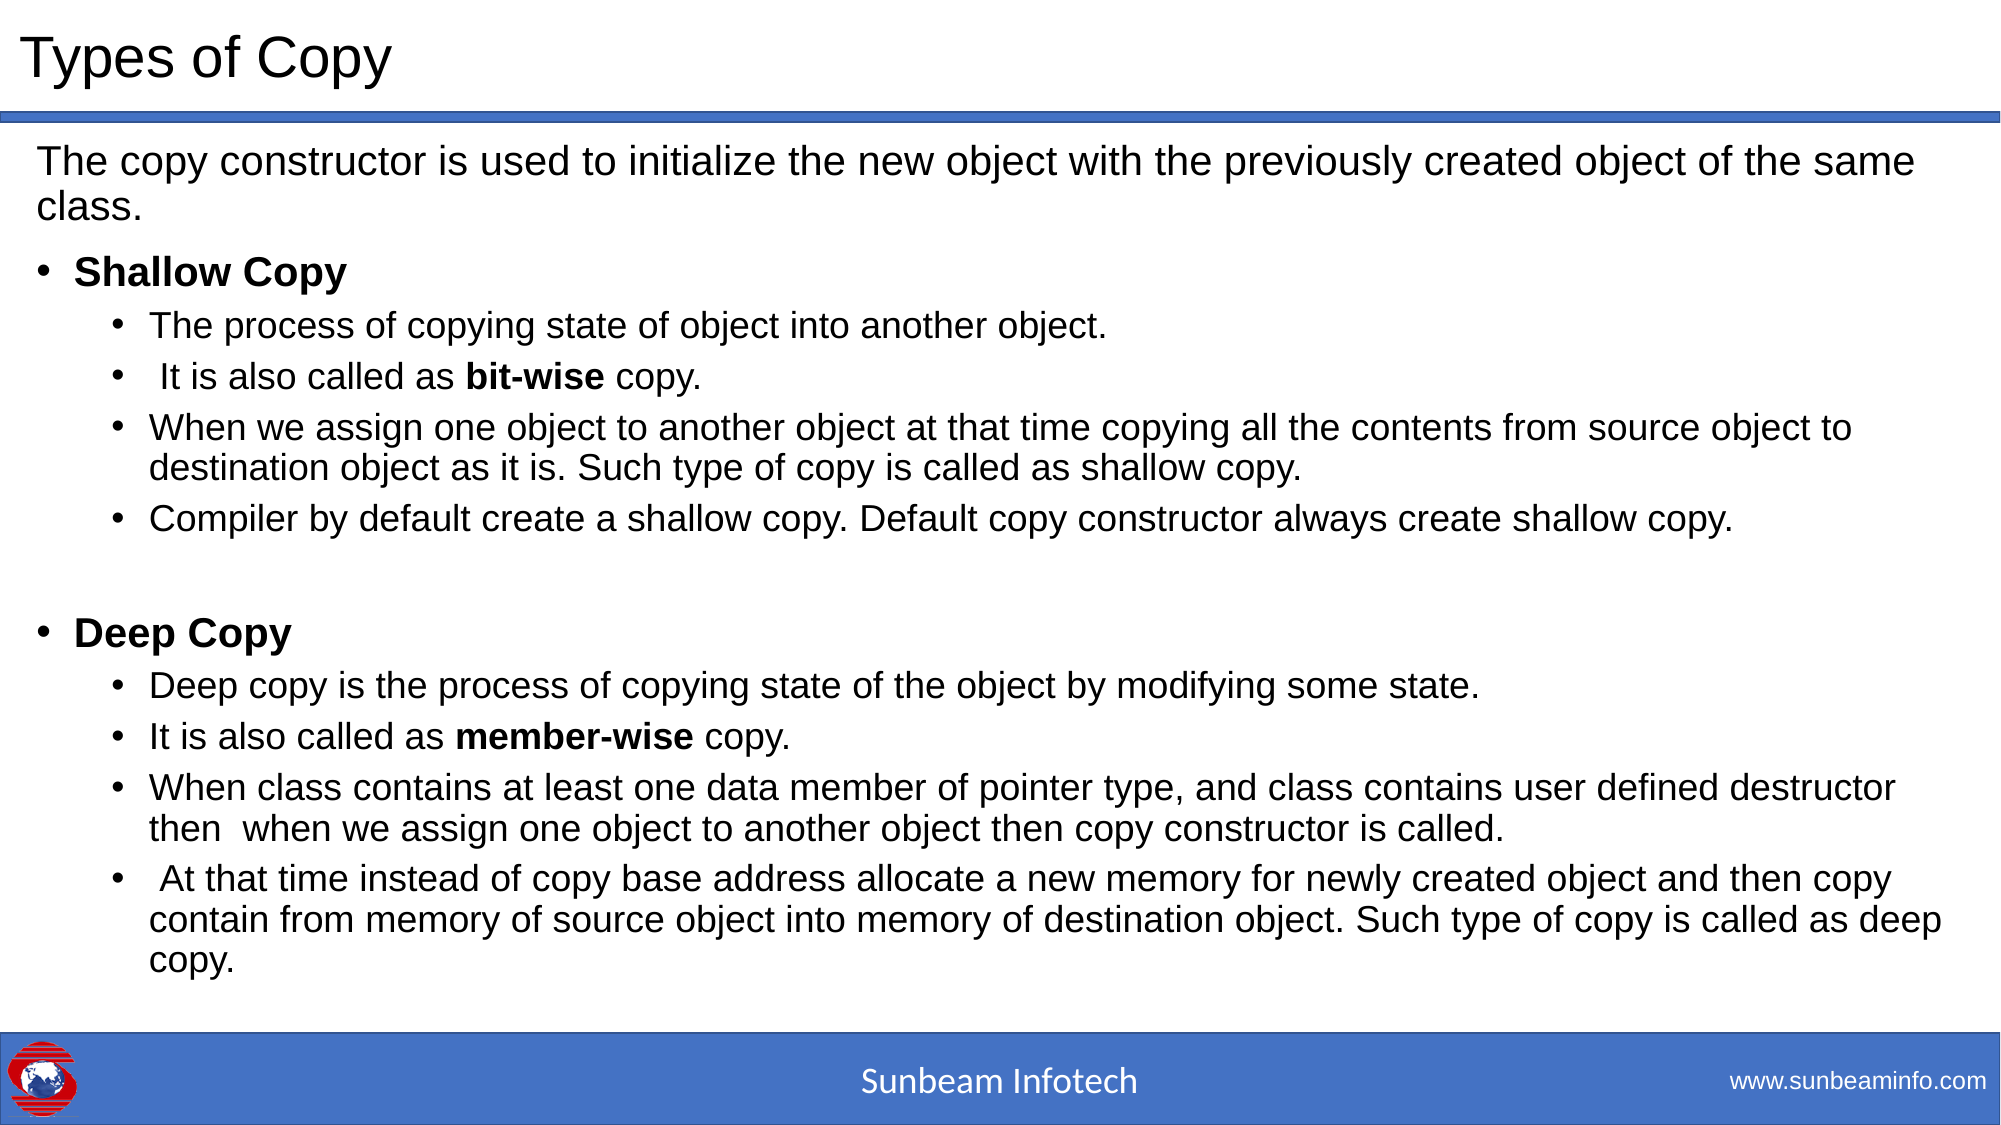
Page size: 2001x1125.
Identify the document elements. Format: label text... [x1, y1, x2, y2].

list The copy constructor is used to initialize the new object with the previously created object of the same class. Shallow Copy The process of copying state of object into another object. It is also called as bit-wise copy. When we assign one object to another object at that time copying all the contents from source object to destination object as it is. Such type of copy is called as shallow copy. Compiler by default create a shallow copy. Default copy constructor always create shallow copy. Deep Copy Deep copy is the process of copying state of the object by modifying some state. It is also called as member-wise copy. When class contains at least one data member of pointer type, and class contains user defined destructor then when we assign one object to another object then copy constructor is called. At that time instead of copy base address allocate a new memory for newly created object and then copy contain from memory of source object into memory of destination object. Such type of copy is called as deep copy. [21, 132, 1982, 1038]
title Types of Copy [4, 5, 1993, 112]
picture [1, 1036, 82, 1117]
